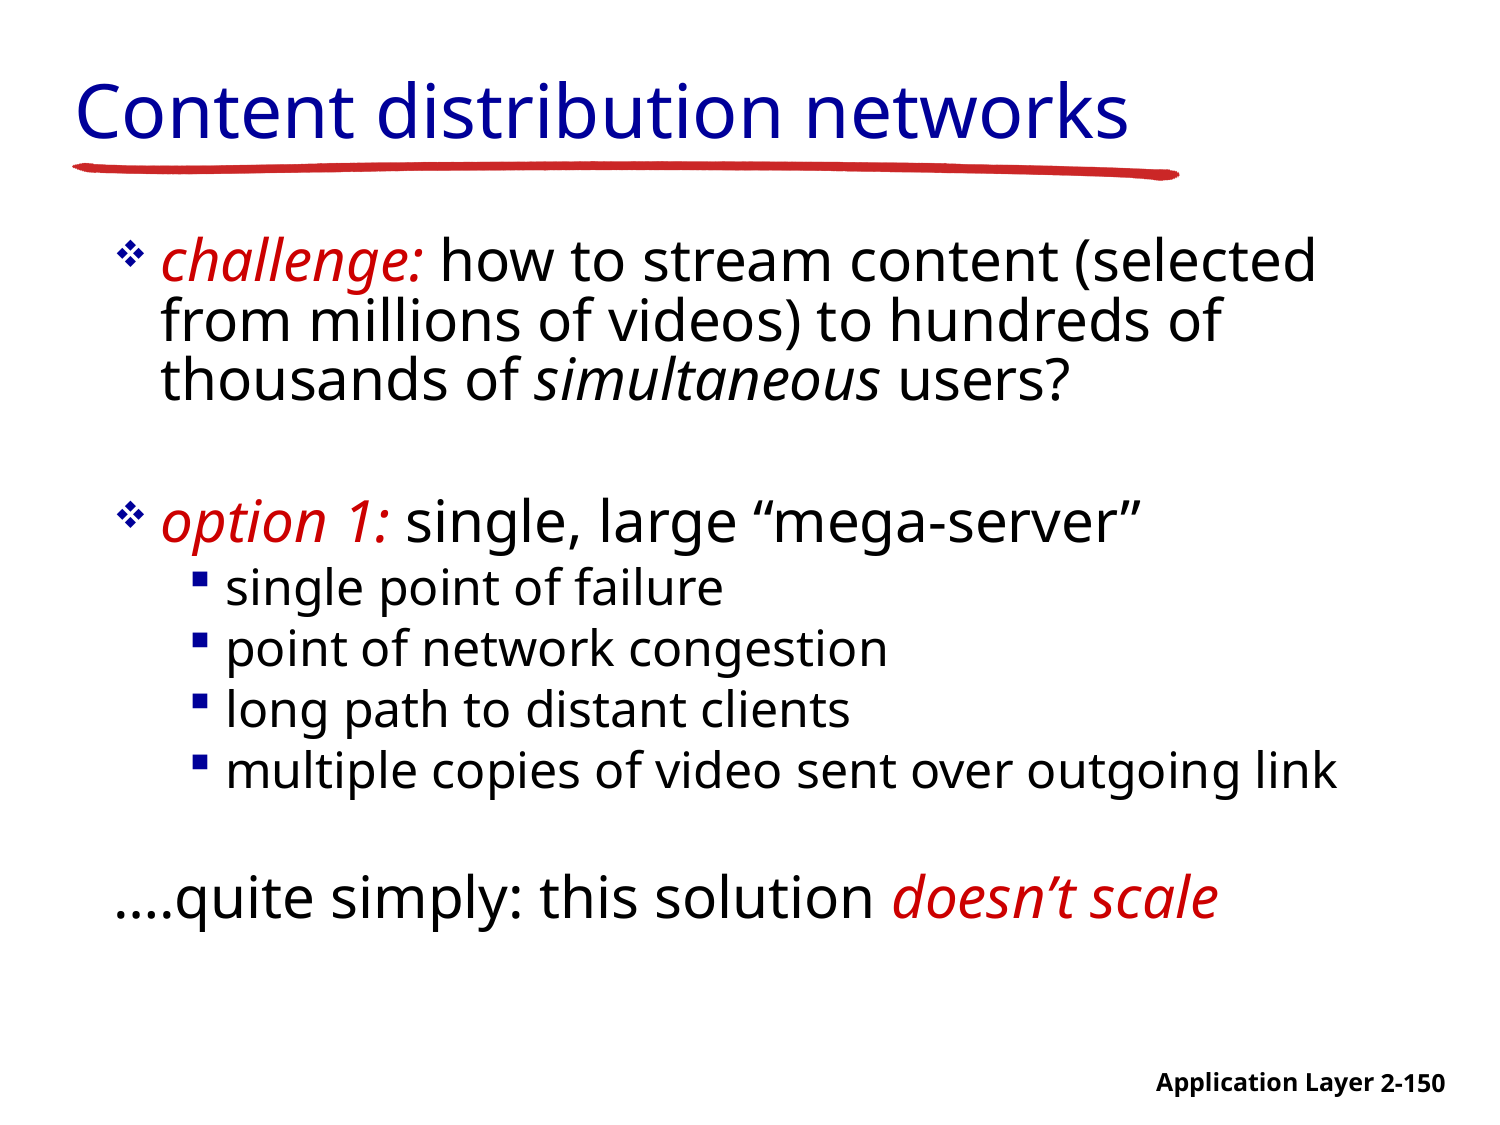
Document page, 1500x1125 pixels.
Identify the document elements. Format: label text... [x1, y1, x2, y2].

slide_number 2-150 [1365, 1059, 1477, 1106]
footer Application Layer [1135, 1058, 1391, 1109]
list challenge: how to stream content (selected from millions of videos) to hundreds of thousands of simultaneous users? option 1: single, large “mega-server” single point of failure point of network congestion long path to distant clients multiple copies of video sent over outgoing link ….quite simply: this solution doesn’t scale [98, 226, 1374, 1056]
title Content distribution networks [59, 37, 1400, 181]
picture [67, 156, 1193, 186]
